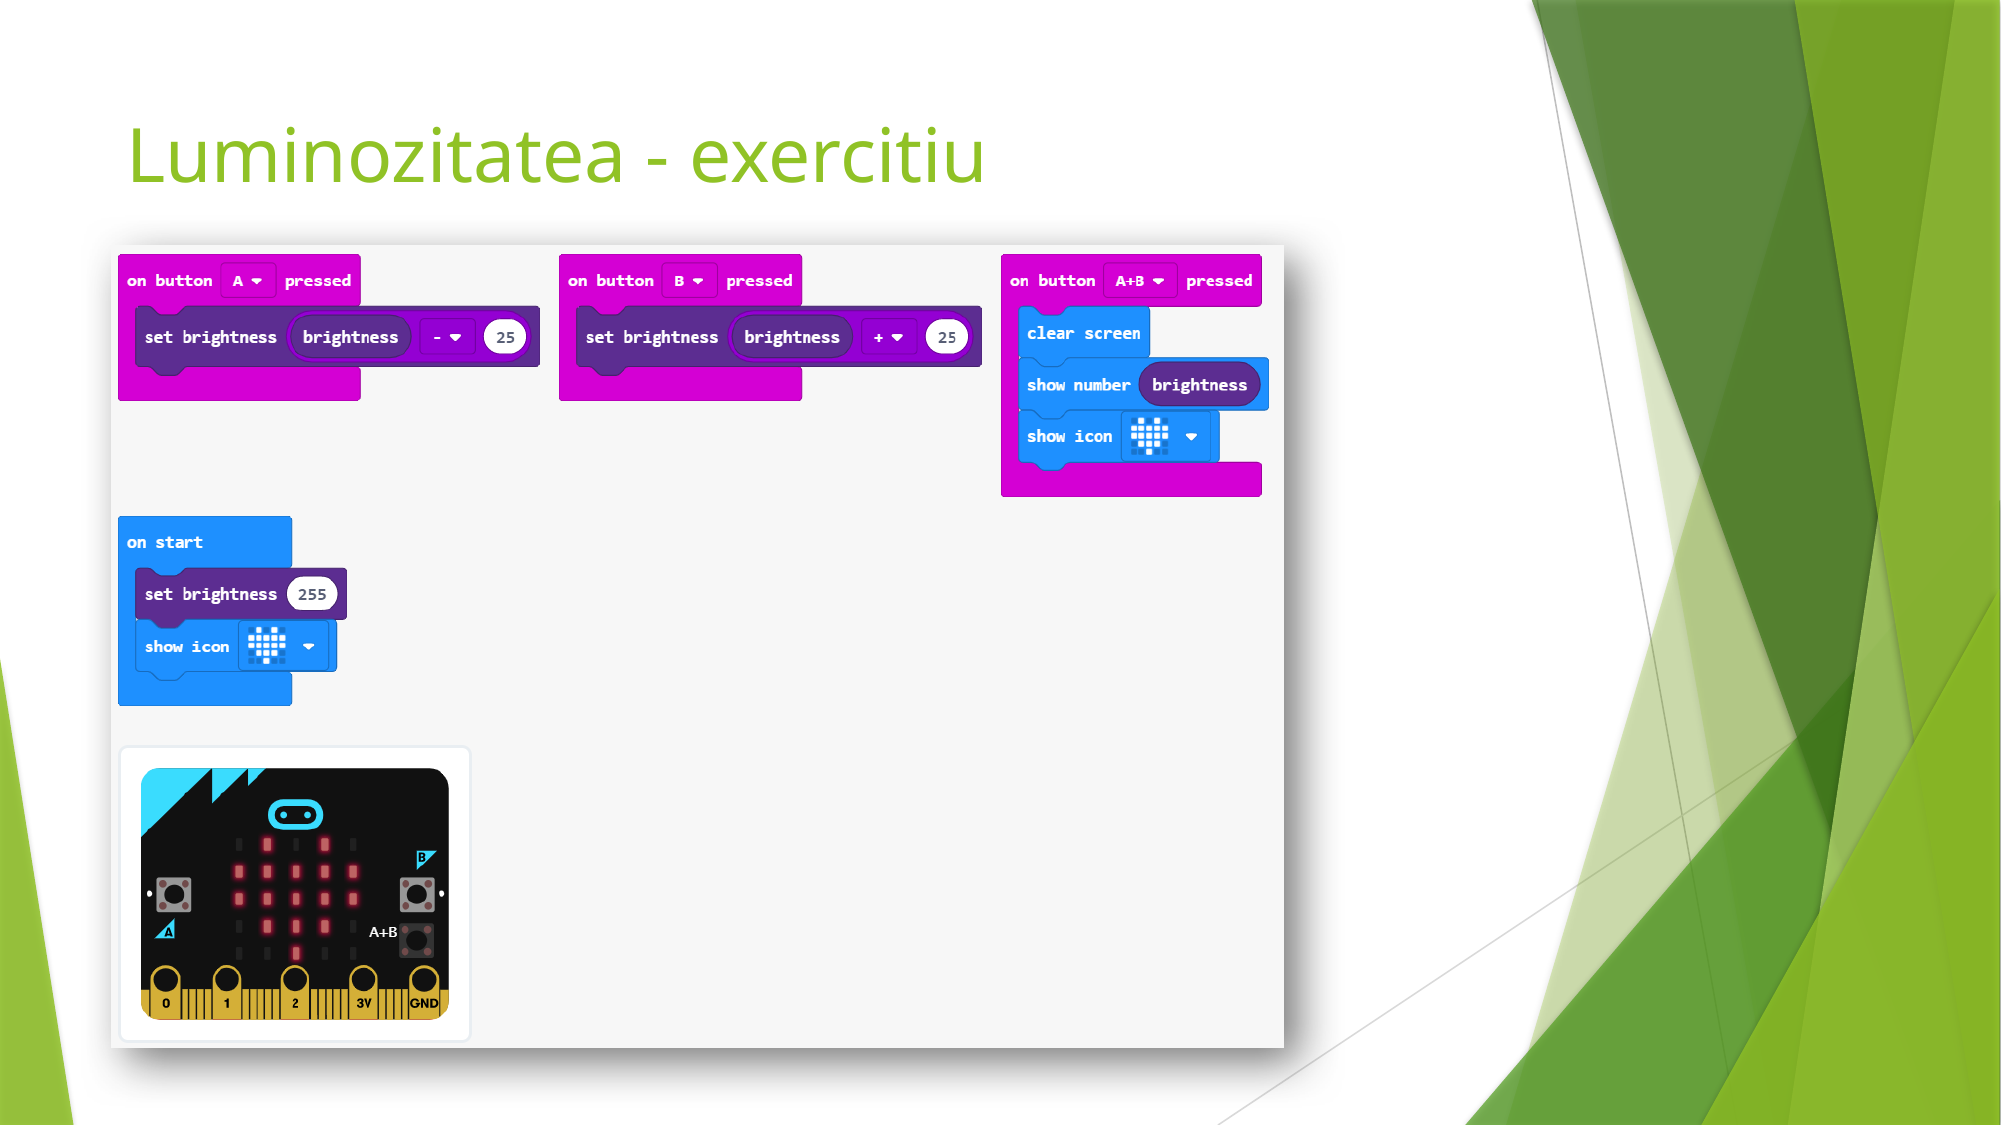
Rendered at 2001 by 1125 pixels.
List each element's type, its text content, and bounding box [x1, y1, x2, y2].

title Luminozitatea - exercitiu [111, 99, 1522, 317]
picture [110, 244, 1284, 1049]
